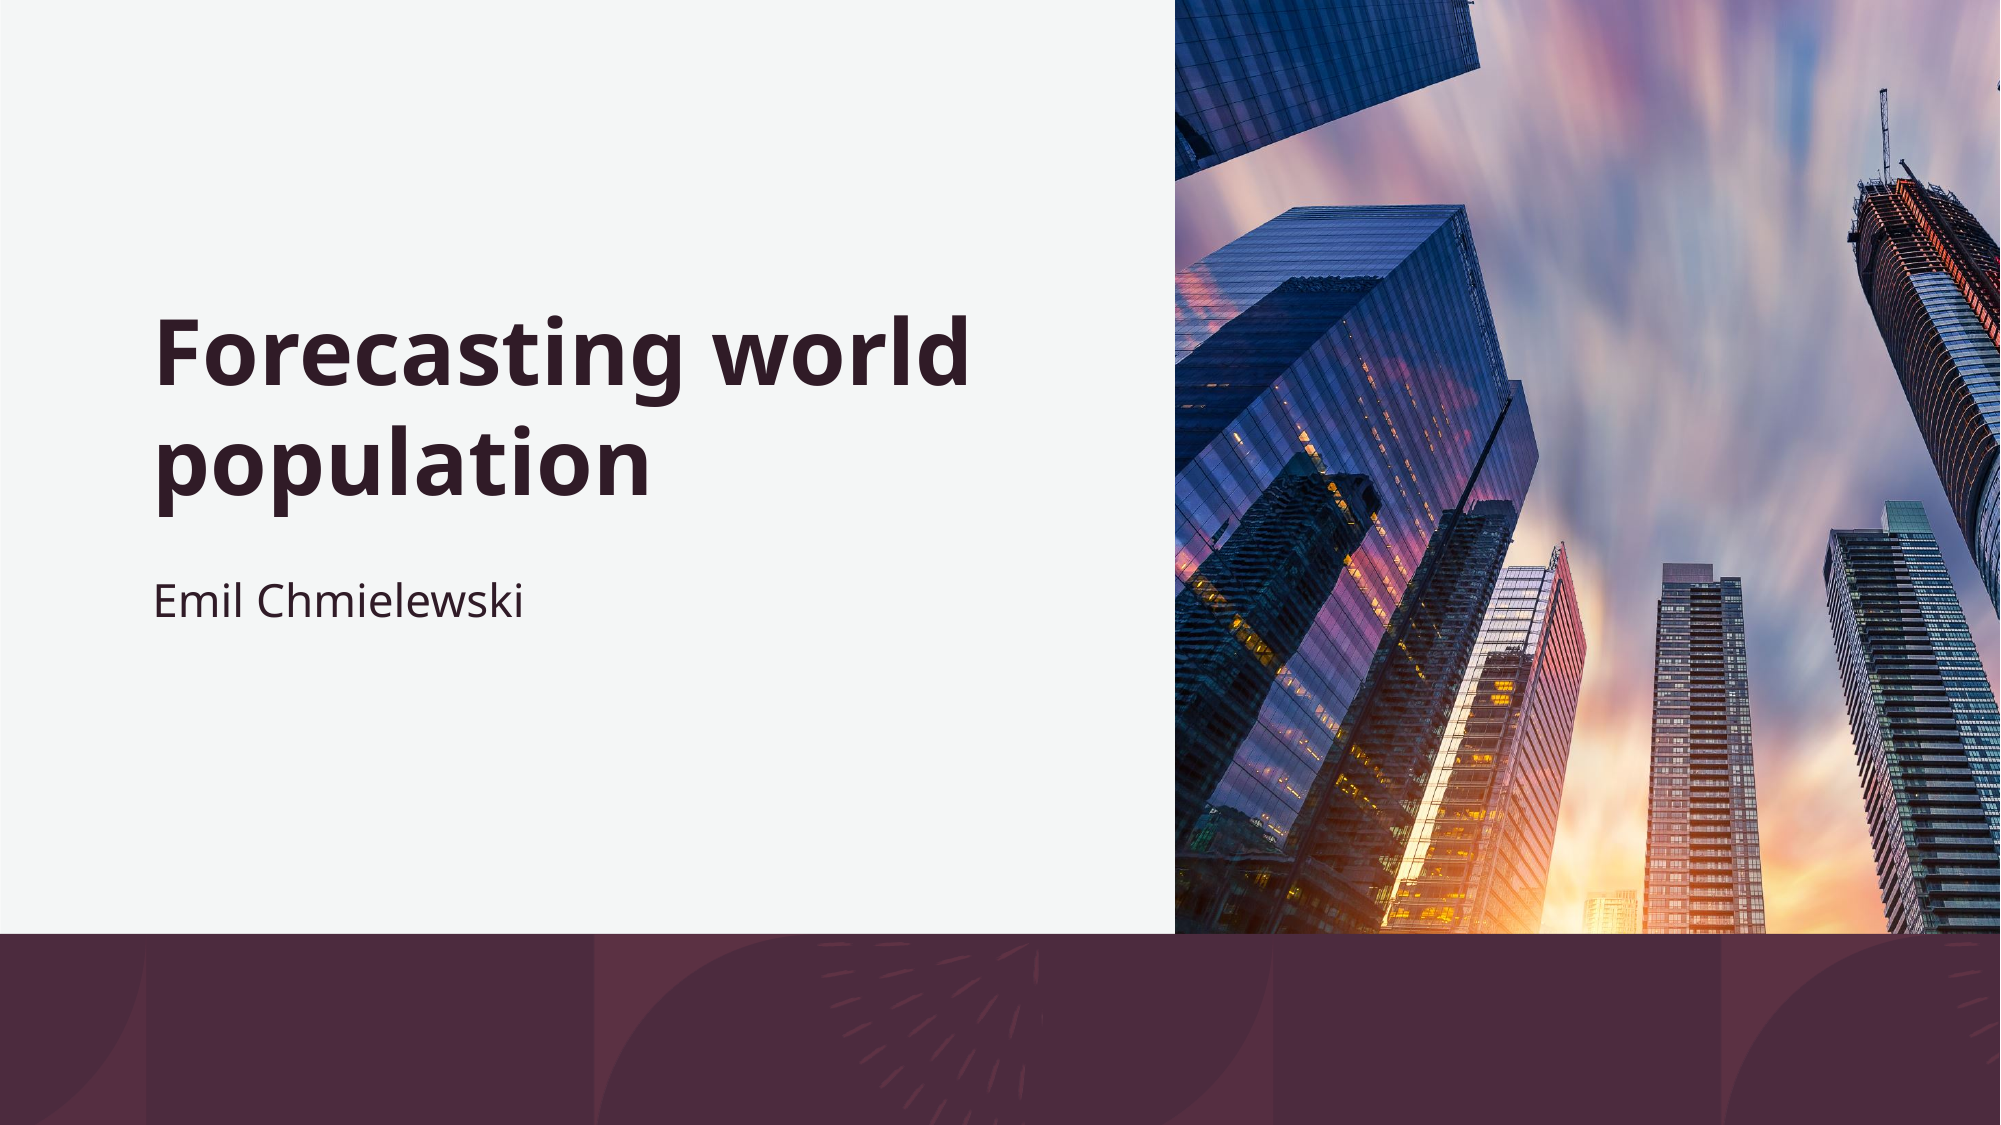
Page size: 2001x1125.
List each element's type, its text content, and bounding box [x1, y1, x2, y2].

title Forecasting world population [137, 84, 1089, 522]
text_box [0, 0, 1174, 933]
picture [1174, 0, 2000, 934]
text_box [0, 933, 2000, 1125]
subtitle Emil Chmielewski [137, 559, 1089, 853]
